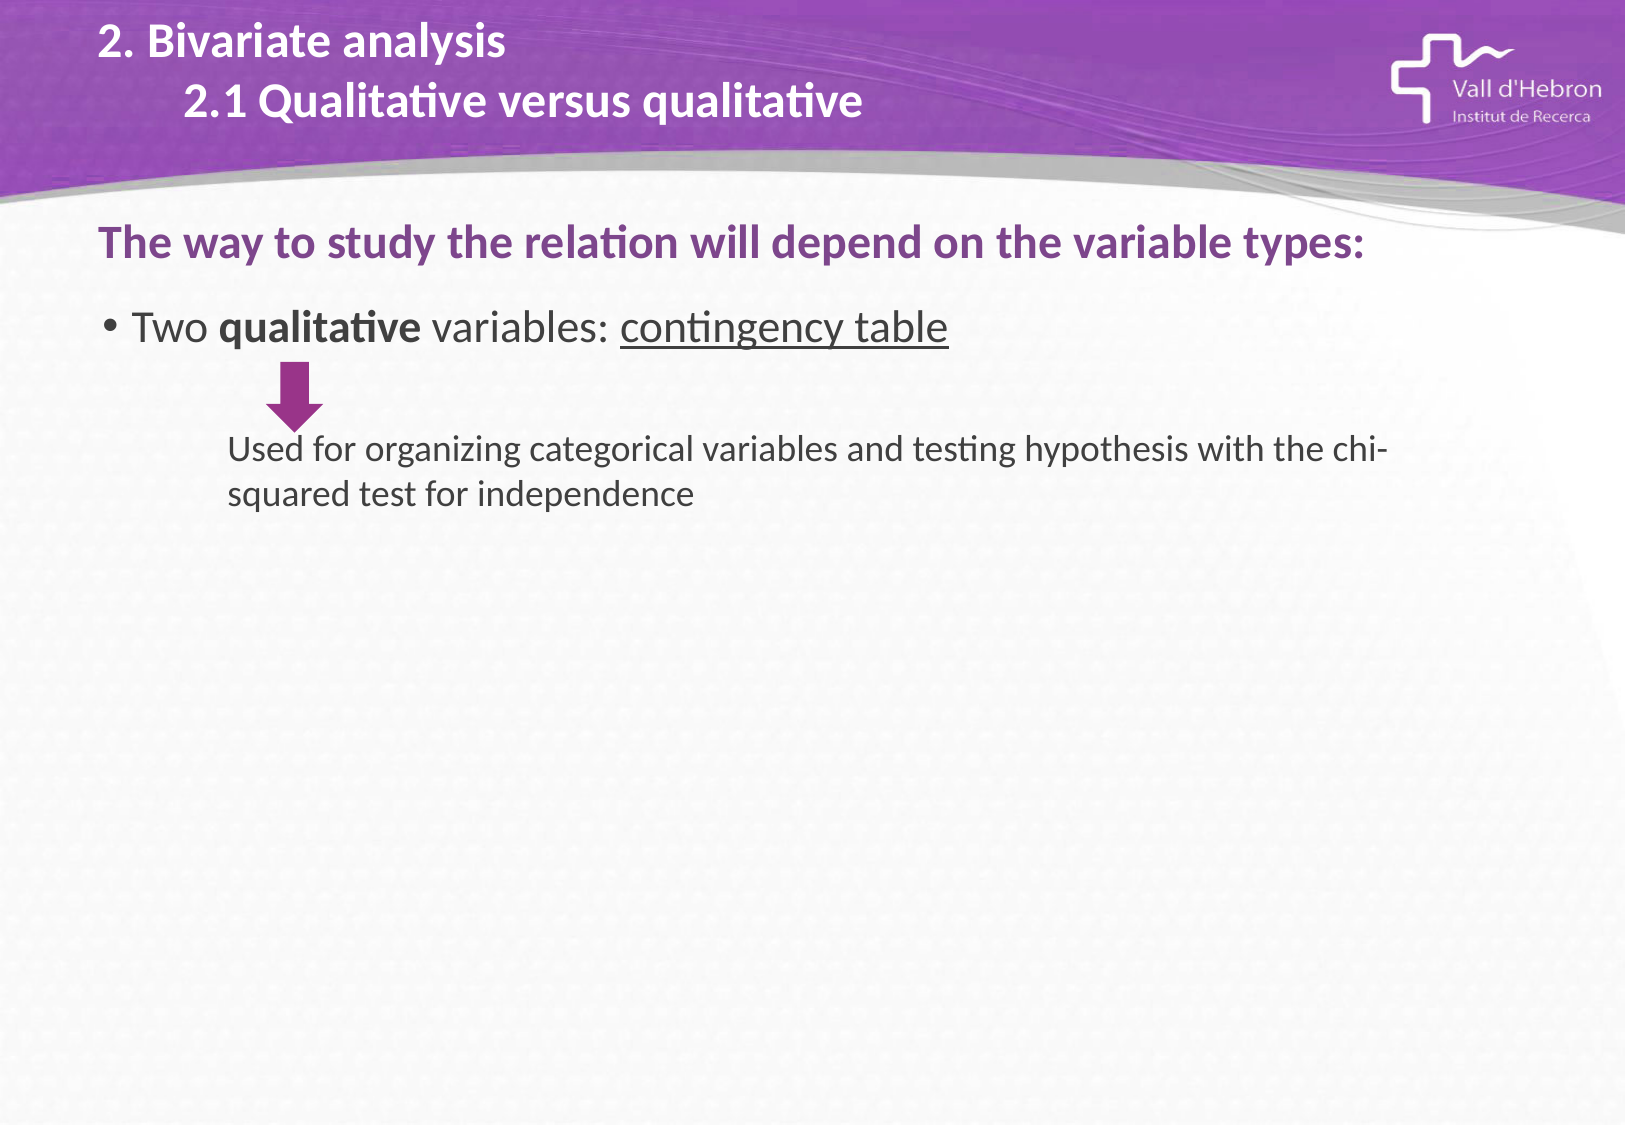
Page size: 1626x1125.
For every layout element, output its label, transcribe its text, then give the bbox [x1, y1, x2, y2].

text_box [265, 361, 324, 433]
title 2. Bivariate analysis 2.1 Qualitative versus qualitative [82, 0, 1546, 188]
list The way to study the relation will depend on the variable types: [84, 203, 1520, 273]
picture [0, 0, 1625, 1125]
list Two qualitative variables: contingency table Used for organizing categorical variables and testing hypothesis with the chi-squared test for independence [87, 289, 1522, 1007]
